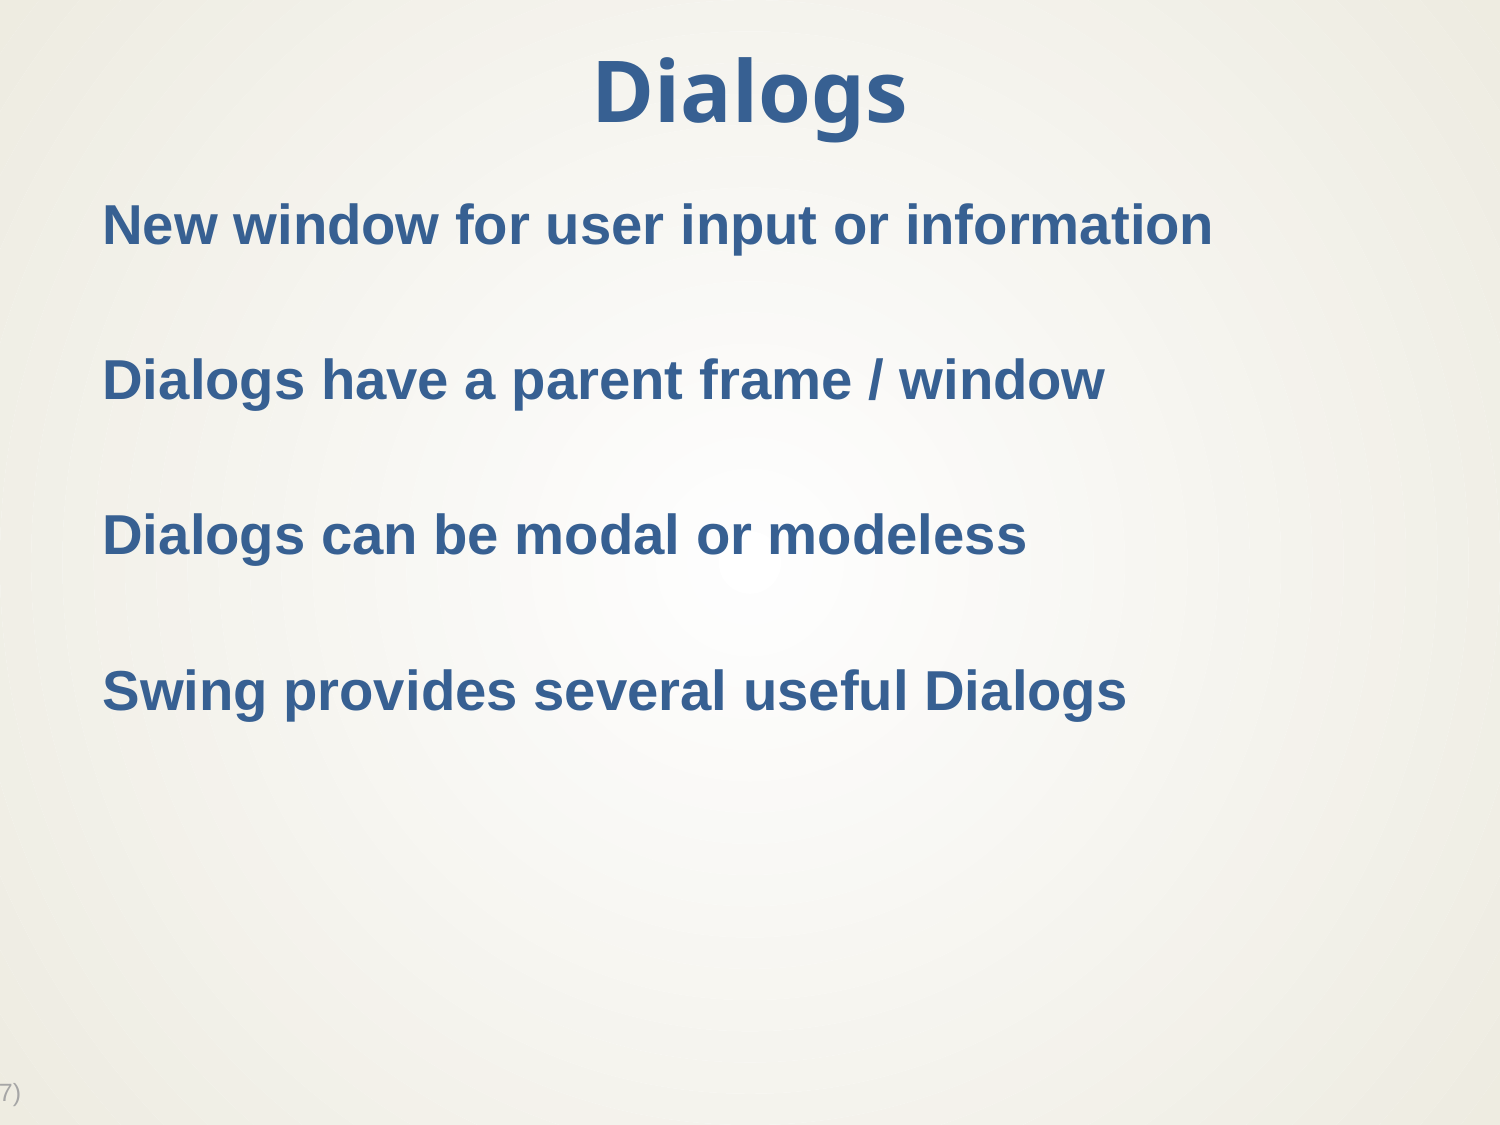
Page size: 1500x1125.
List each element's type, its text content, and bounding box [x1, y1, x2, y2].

list New window for user input or information Dialogs have a parent frame / window Dialogs can be modal or modeless Swing provides several useful Dialogs [56, 187, 1444, 1036]
title Dialogs [0, 24, 1500, 166]
